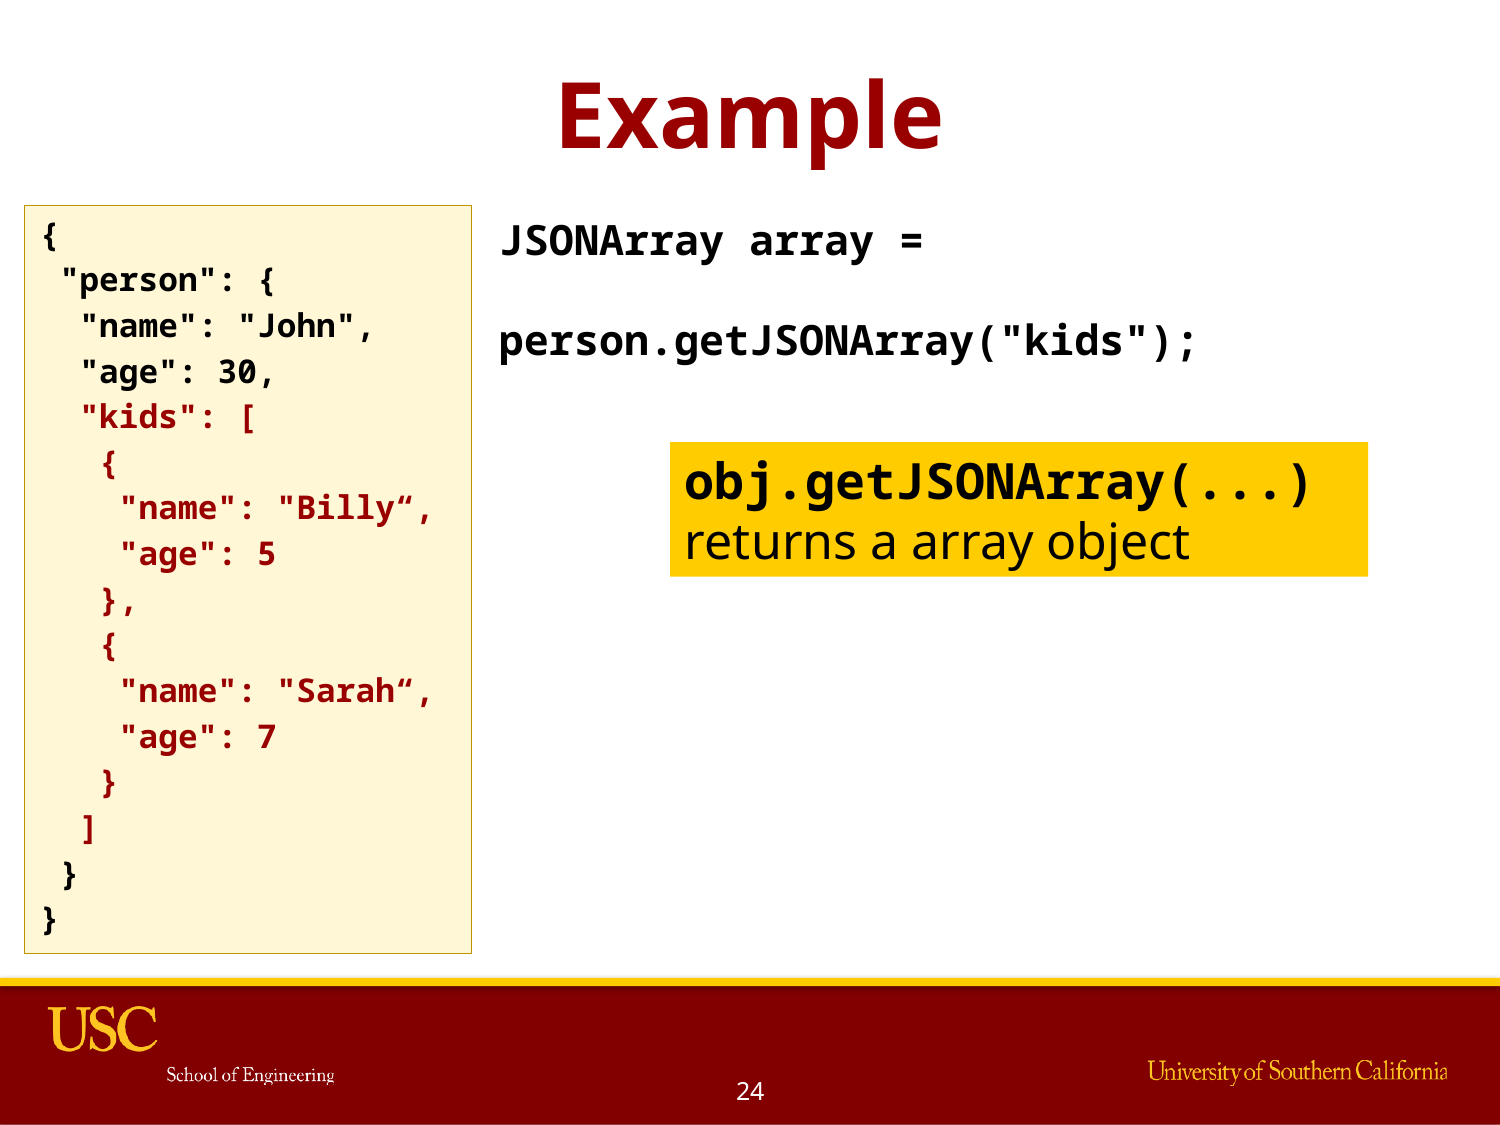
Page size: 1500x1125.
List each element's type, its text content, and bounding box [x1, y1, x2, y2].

list JSONArray array = person.getJSONArray("kids"); [483, 205, 1475, 973]
text_box { "person": { "name": "John", "age": 30, "kids": [ { "name": "Billy“, "age": 5 }, { "name": "Sarah“, "age": 7 } ] } } [24, 205, 472, 954]
text_box obj.getJSONArray(...) returns a array object [670, 442, 1369, 577]
slide_number 24 [575, 1062, 926, 1122]
title Example [24, 18, 1475, 206]
